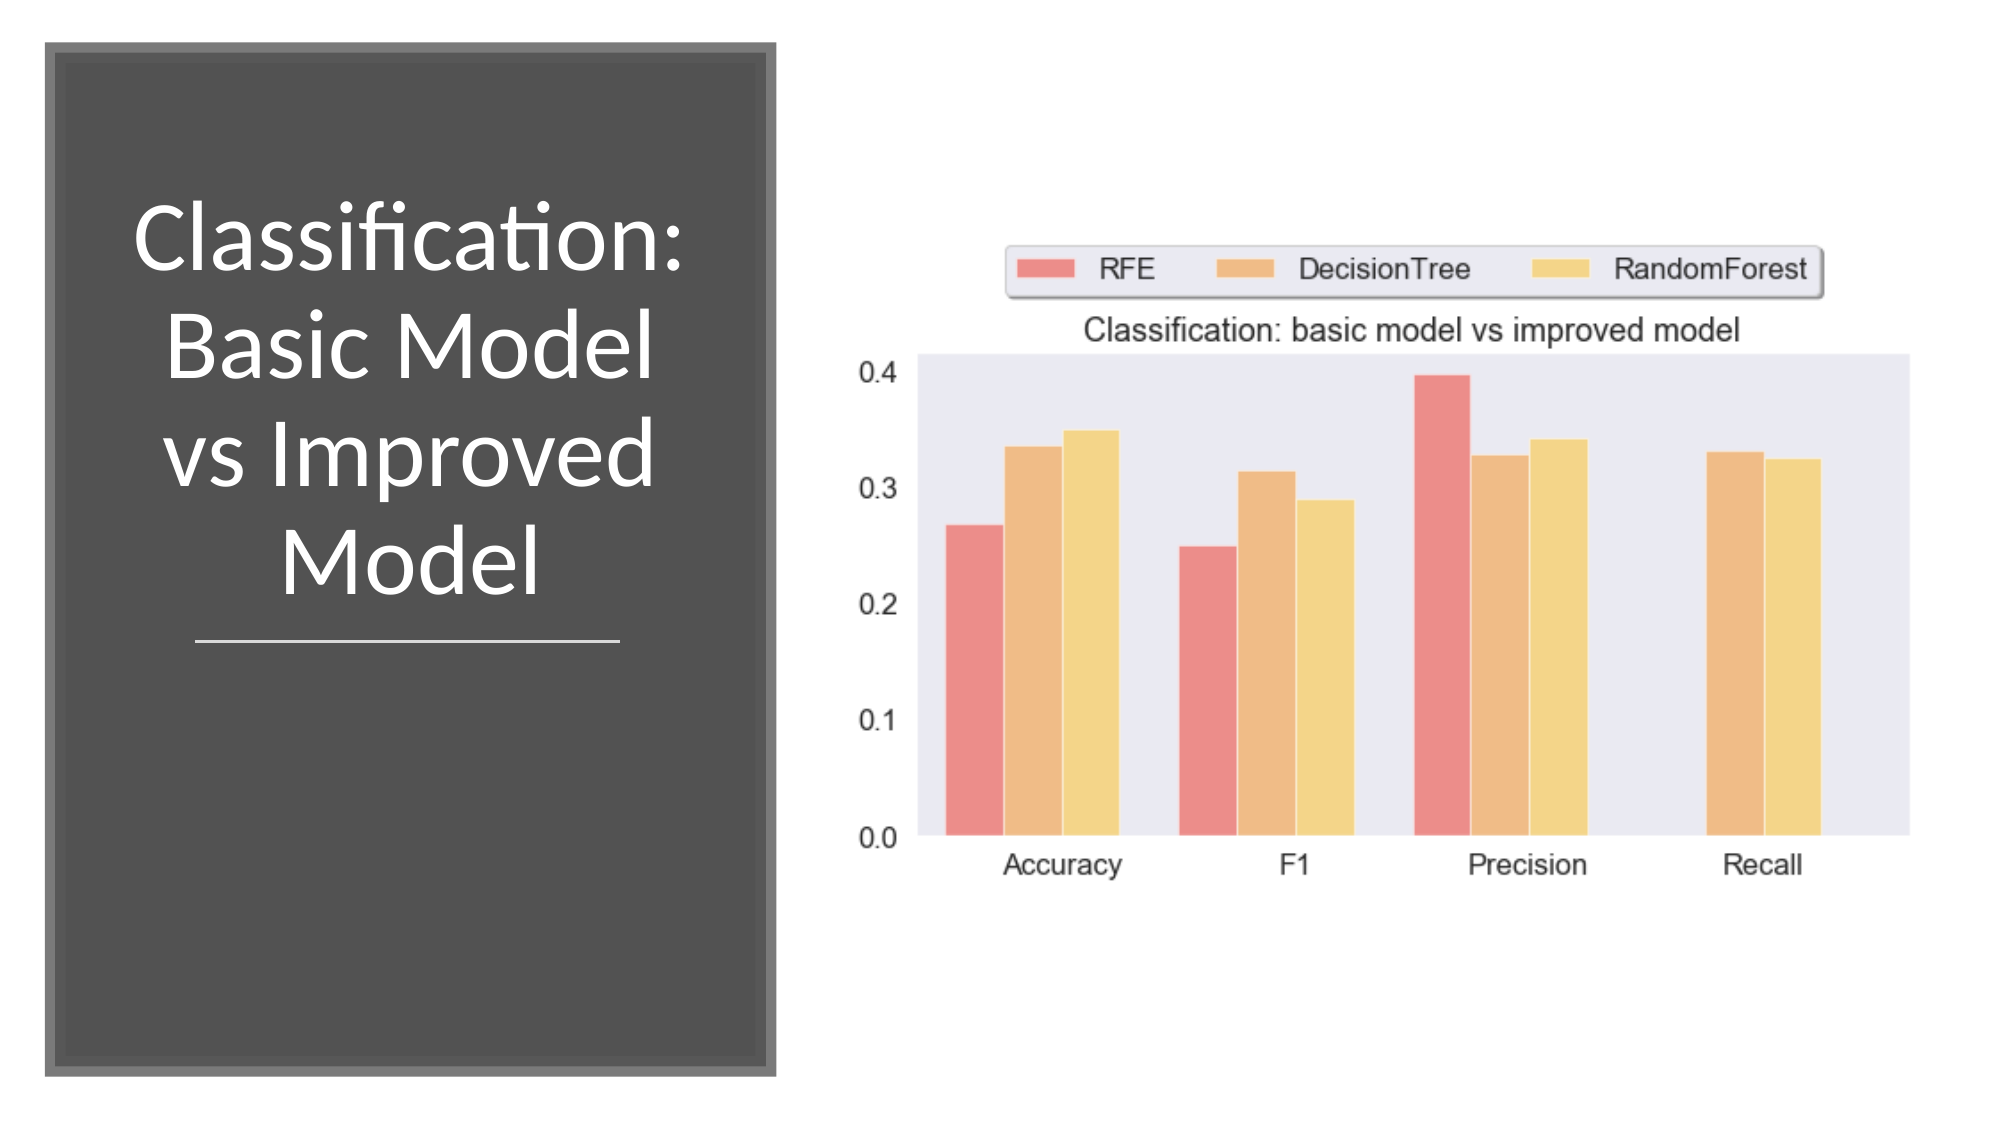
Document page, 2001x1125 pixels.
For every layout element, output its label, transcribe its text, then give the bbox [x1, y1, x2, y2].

text_box [55, 52, 766, 1067]
title Classification: Basic Model vs Improved Model [110, 149, 711, 624]
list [845, 233, 1921, 893]
